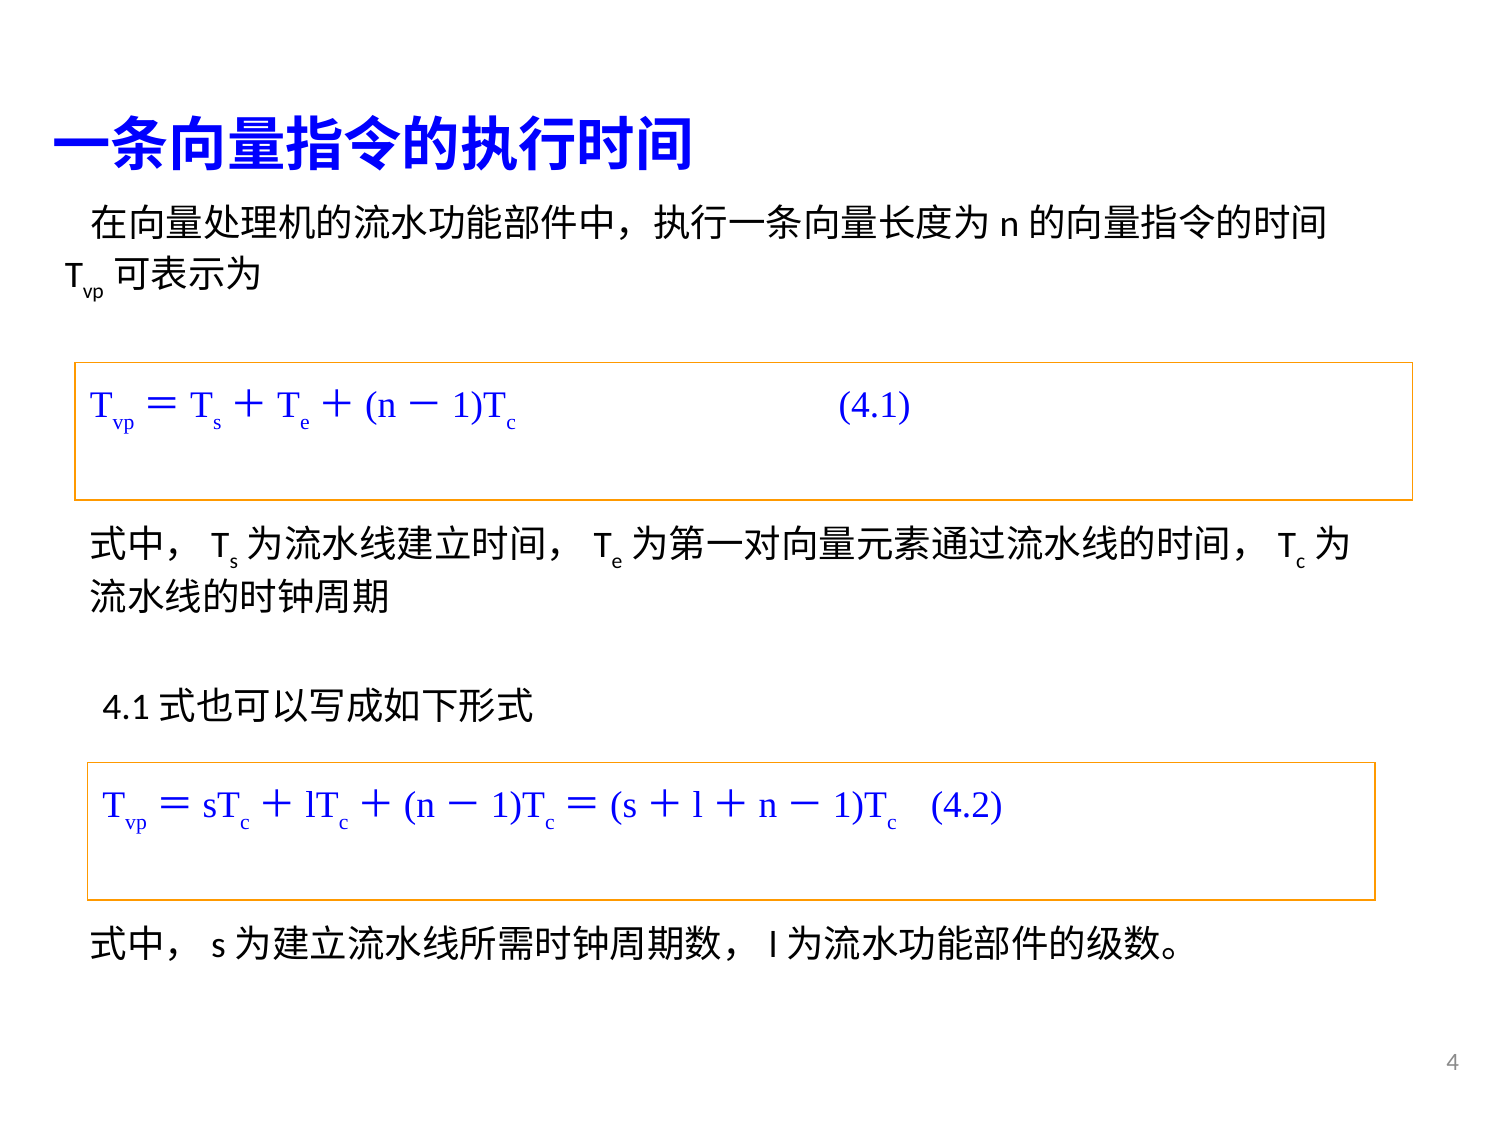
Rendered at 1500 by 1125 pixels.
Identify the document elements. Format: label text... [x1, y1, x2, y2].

subtitle 一条向量指令的执行时间 [37, 99, 938, 191]
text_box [87, 674, 1413, 901]
slide_number 4 [1161, 1022, 1474, 1098]
text_box 式中，Ts为流水线建立时间，Te为第一对向量元素通过流水线的时间，Tc为流水线的时钟周期 [75, 512, 1400, 663]
text_box 式中，s为建立流水线所需时钟周期数，l为流水功能部件的级数。 [74, 912, 1425, 1063]
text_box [49, 187, 1413, 501]
